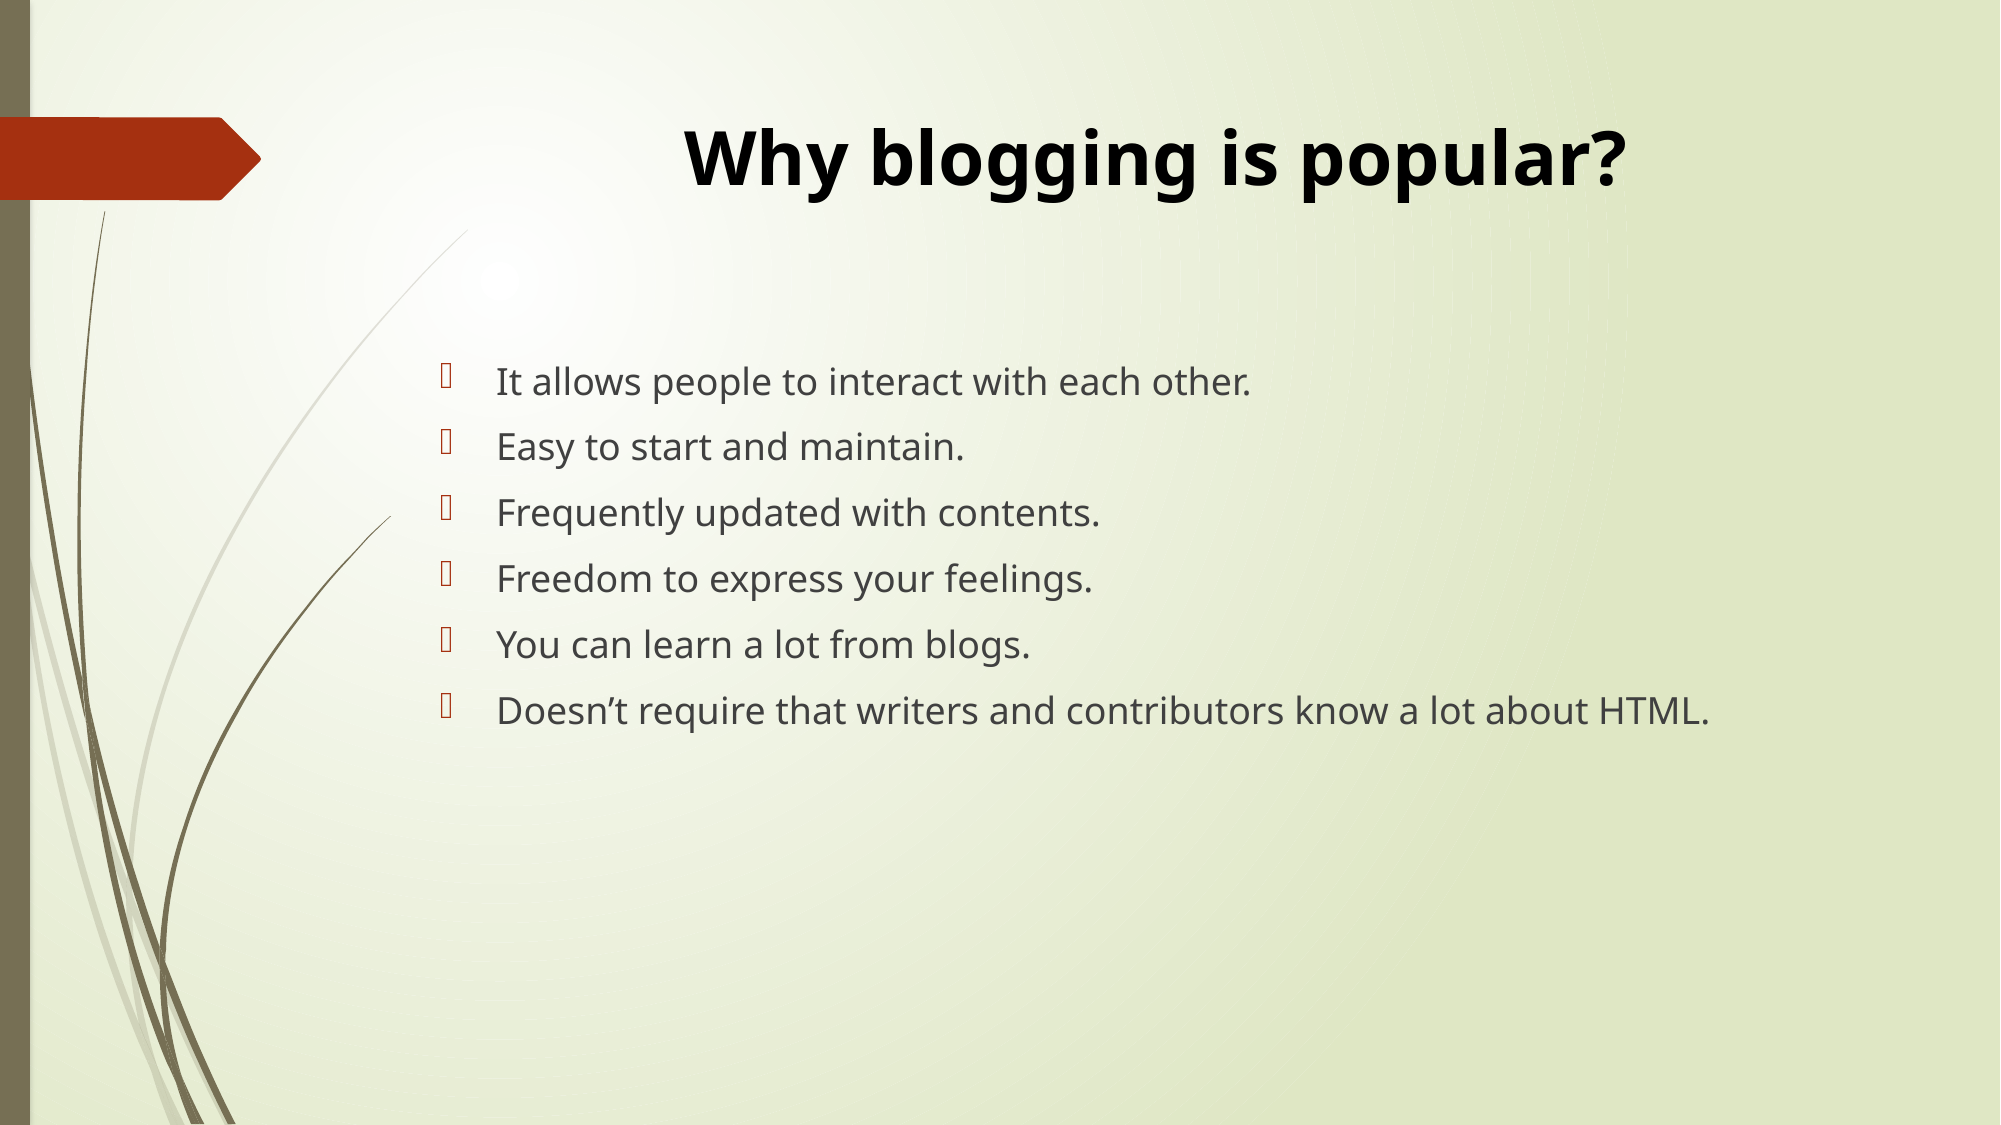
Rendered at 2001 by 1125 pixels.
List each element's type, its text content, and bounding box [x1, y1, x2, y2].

list It allows people to interact with each other. Easy to start and maintain. Frequently updated with contents. Freedom to express your feelings. You can learn a lot from blogs. Doesn’t require that writers and contributors know a lot about HTML. [424, 350, 1888, 970]
title Why blogging is popular? [425, 102, 1888, 313]
